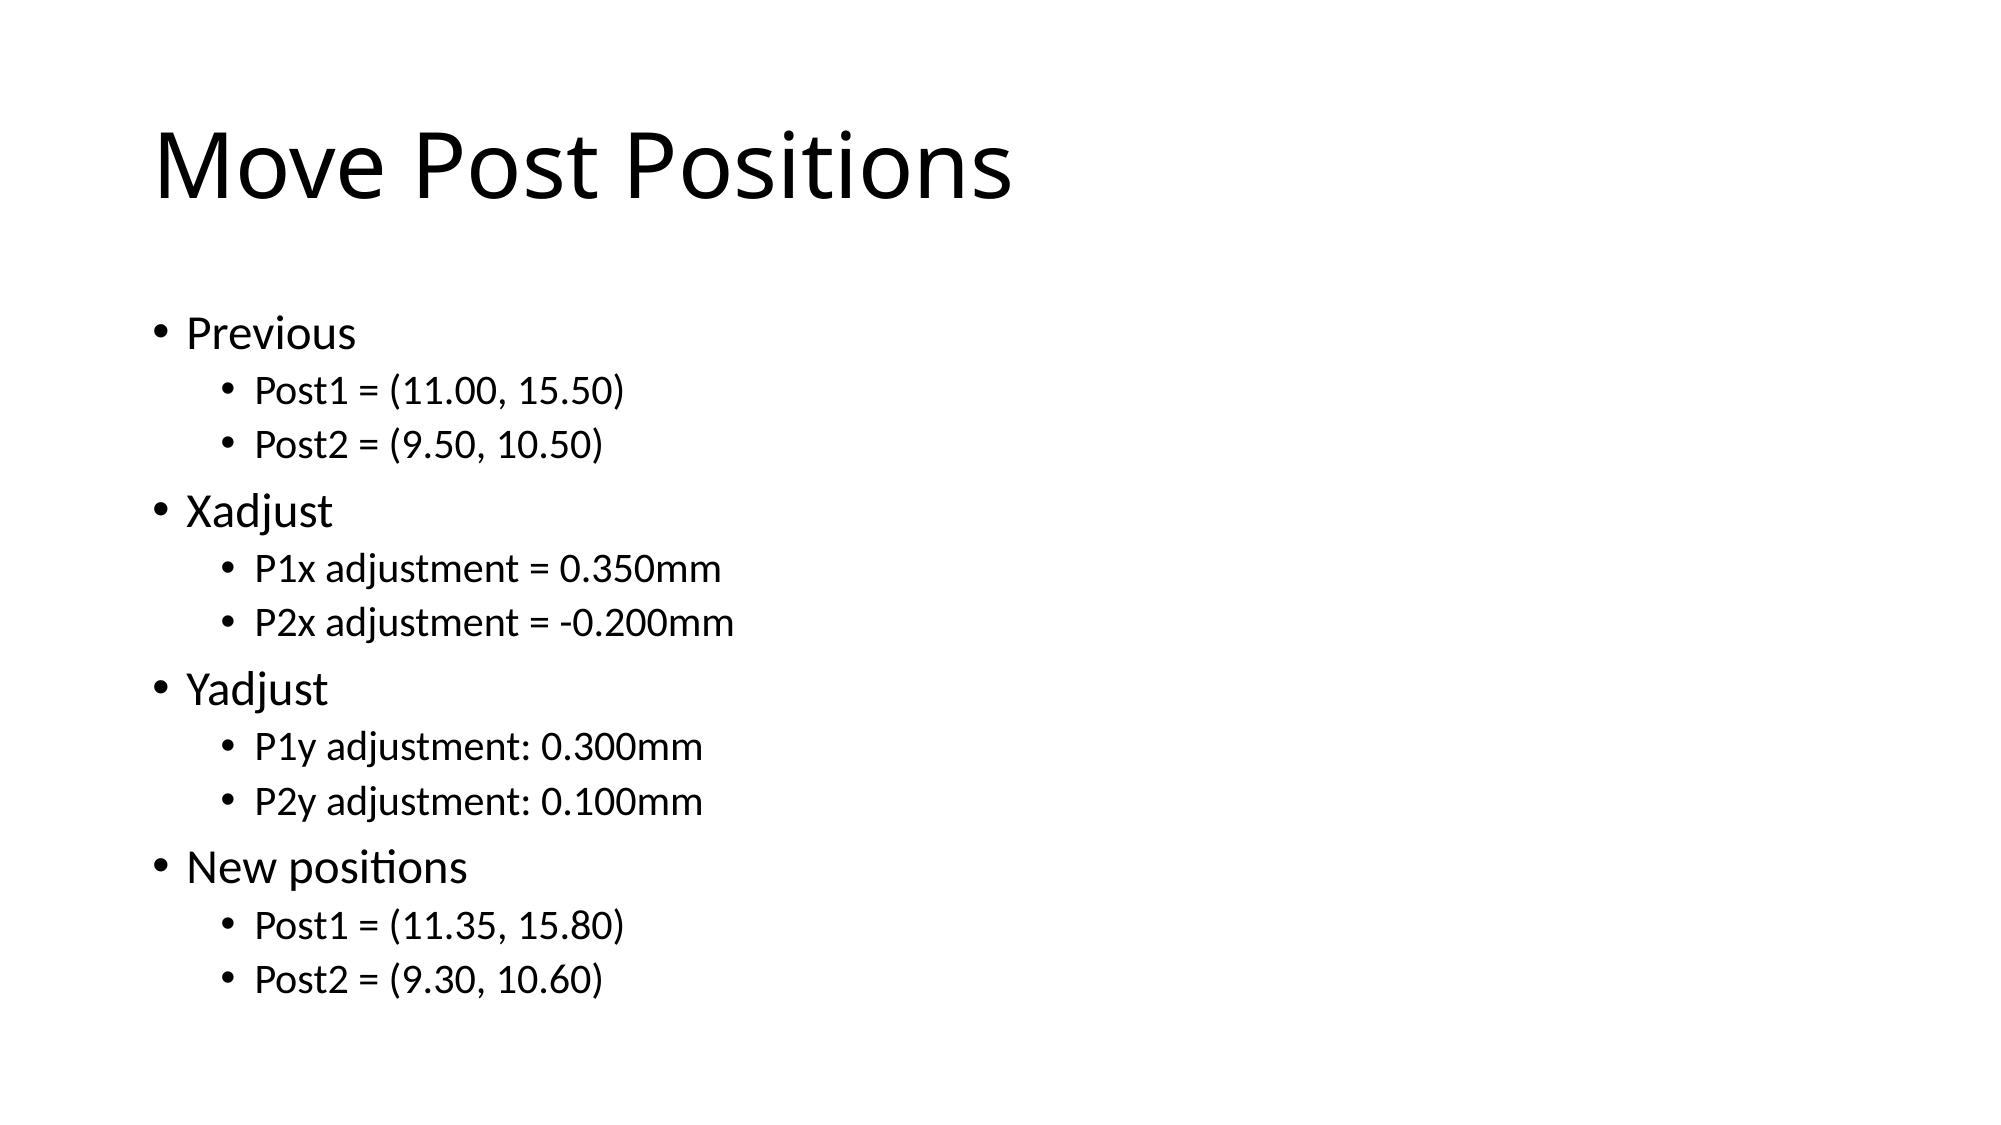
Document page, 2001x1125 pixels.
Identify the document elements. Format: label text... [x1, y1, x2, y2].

list Previous Post1 = (11.00, 15.50) Post2 = (9.50, 10.50) Xadjust P1x adjustment = 0.350mm P2x adjustment = -0.200mm Yadjust P1y adjustment: 0.300mm P2y adjustment: 0.100mm New positions Post1 = (11.35, 15.80) Post2 = (9.30, 10.60) [137, 299, 1863, 1014]
title Move Post Positions [137, 59, 1863, 278]
